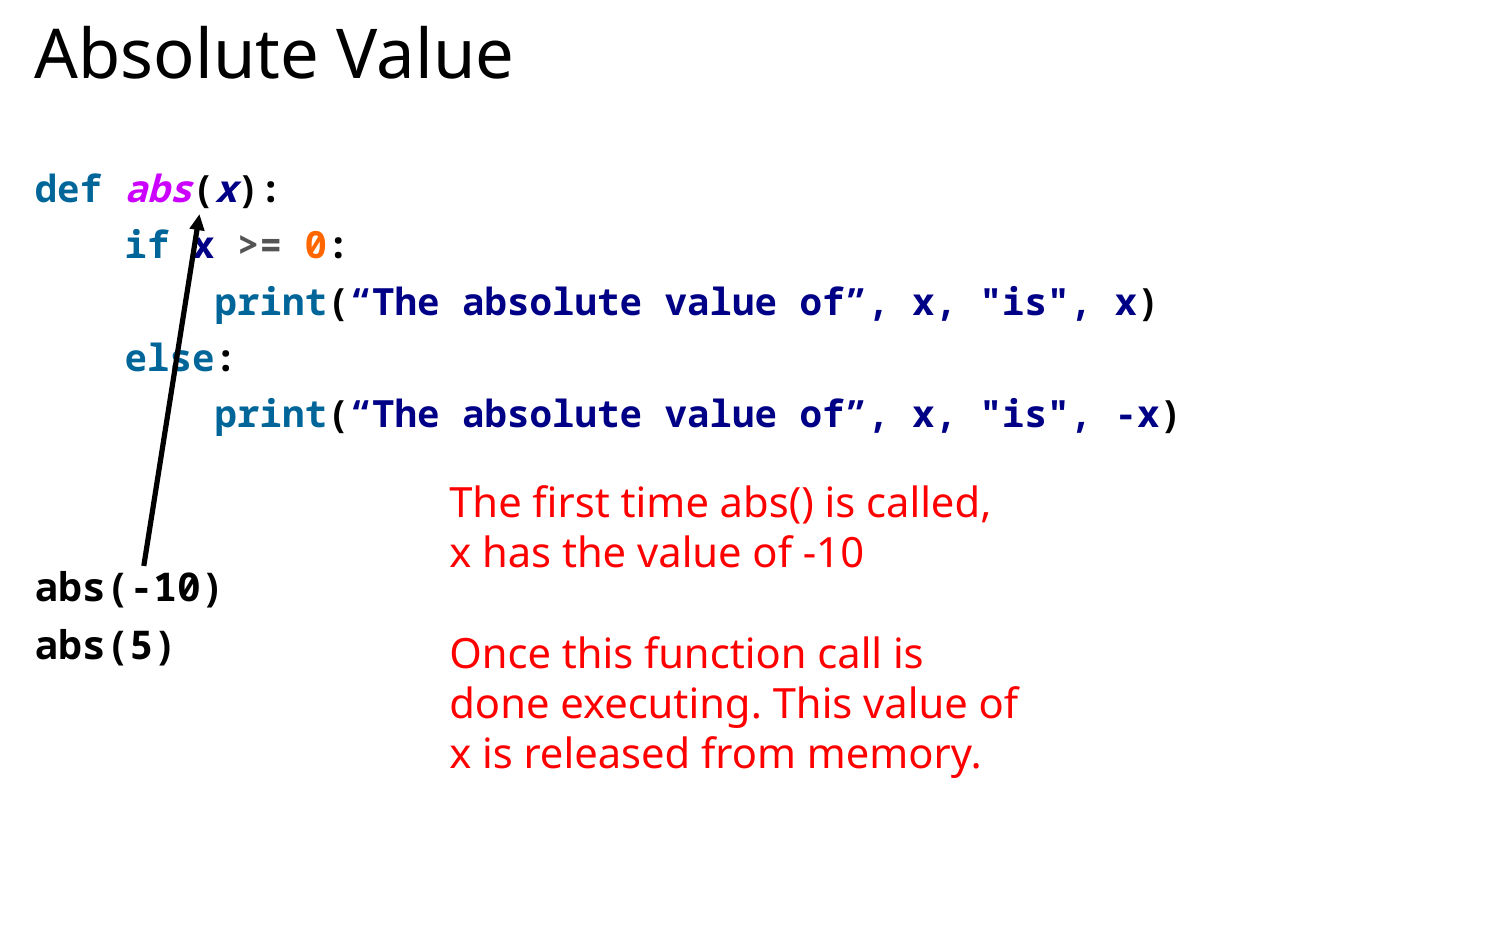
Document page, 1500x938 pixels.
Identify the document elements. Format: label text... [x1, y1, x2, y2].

list def abs(x): if x >= 0: print(“The absolute value of”, x, "is", x) else: print(“The absolute value of”, x, "is", -x) abs(-10) abs(5) [19, 102, 1481, 938]
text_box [143, 214, 200, 566]
text_box The first time abs() is called, x has the value of -10 Once this function call is done executing. This value of x is released from memory. [434, 468, 1035, 784]
title Absolute Value [19, 0, 1177, 102]
